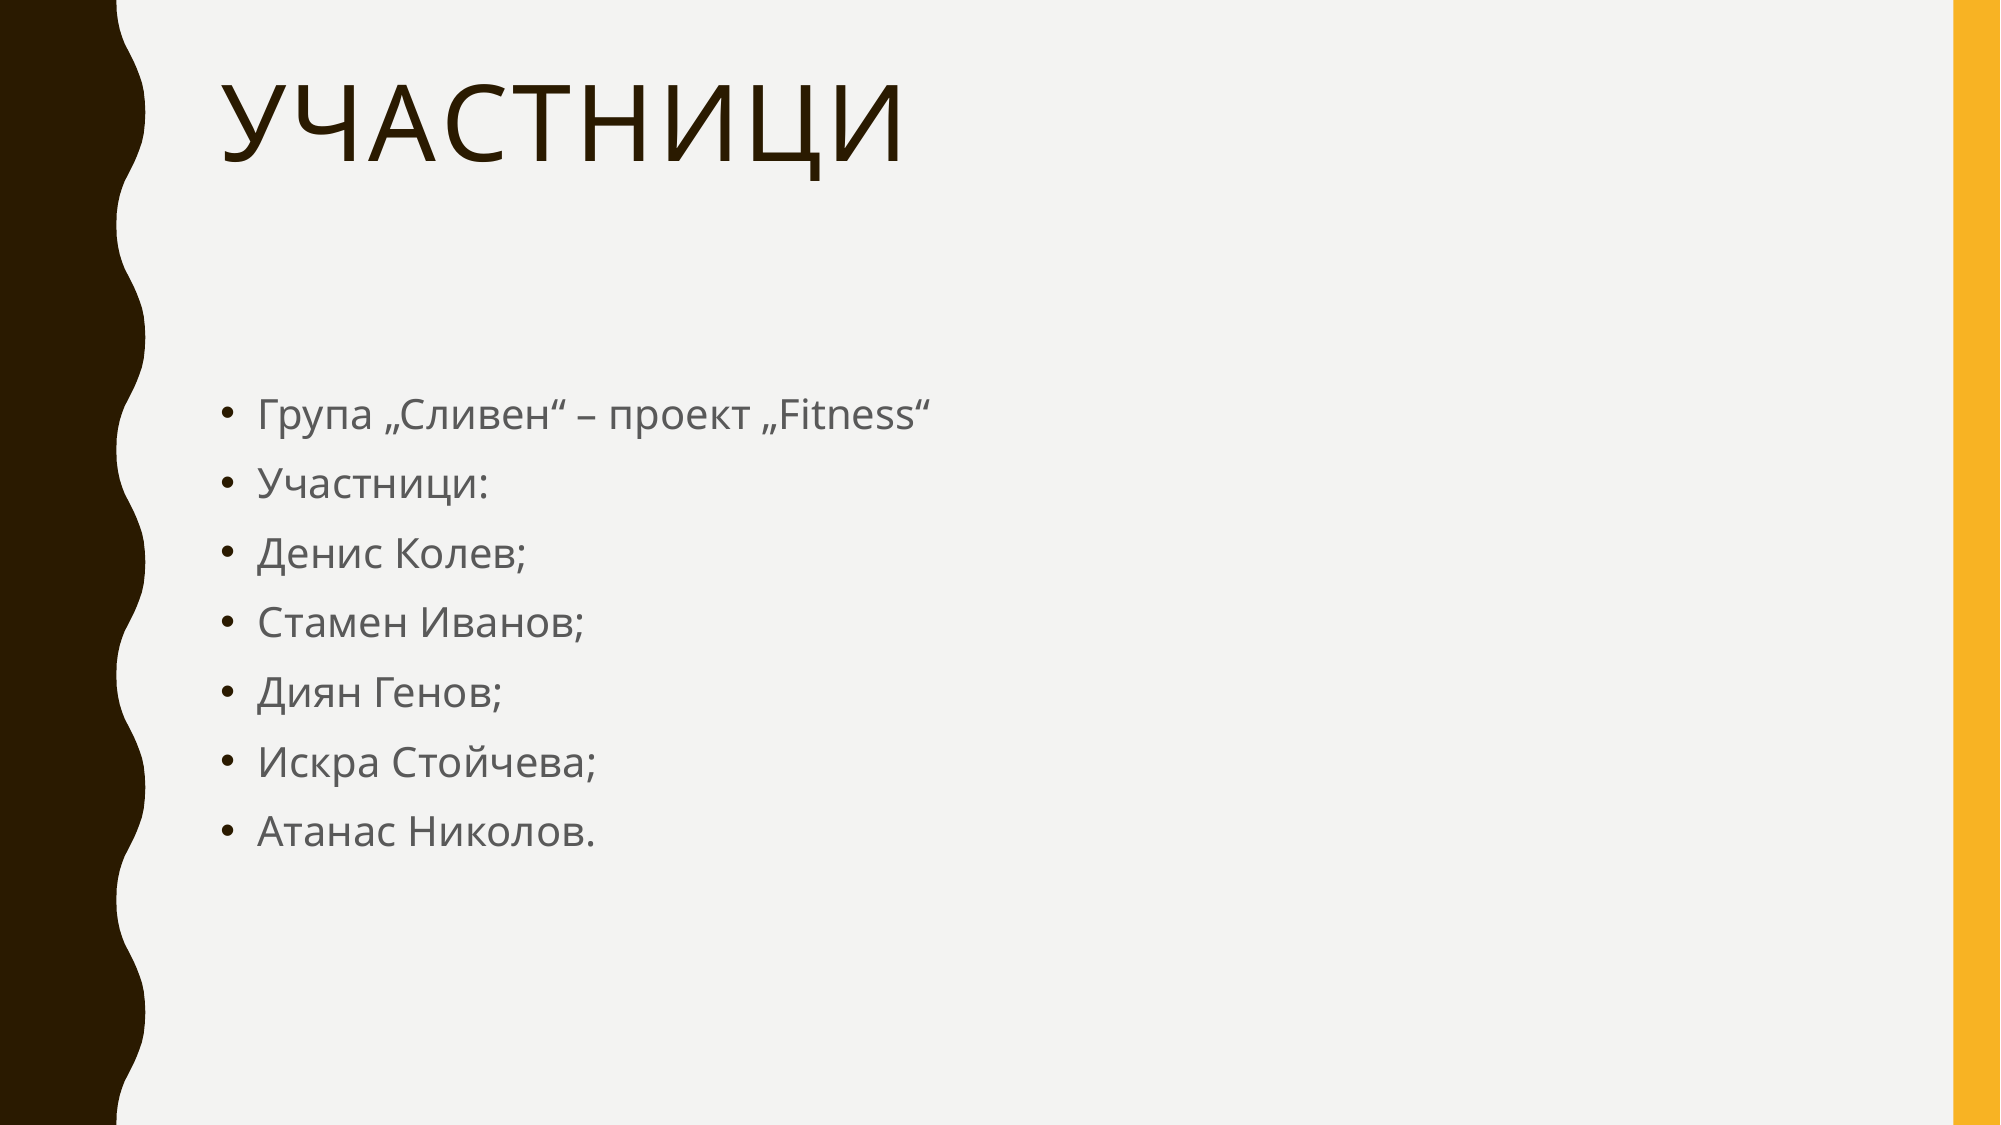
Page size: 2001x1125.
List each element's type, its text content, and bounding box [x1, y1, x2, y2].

list Група „Сливен“ – проект „Fitness“ Участници: Денис Колев; Стамен Иванов; Диян Генов; Искра Стойчева; Атанас Николов. [205, 375, 1875, 965]
title Участници [205, 62, 1875, 308]
